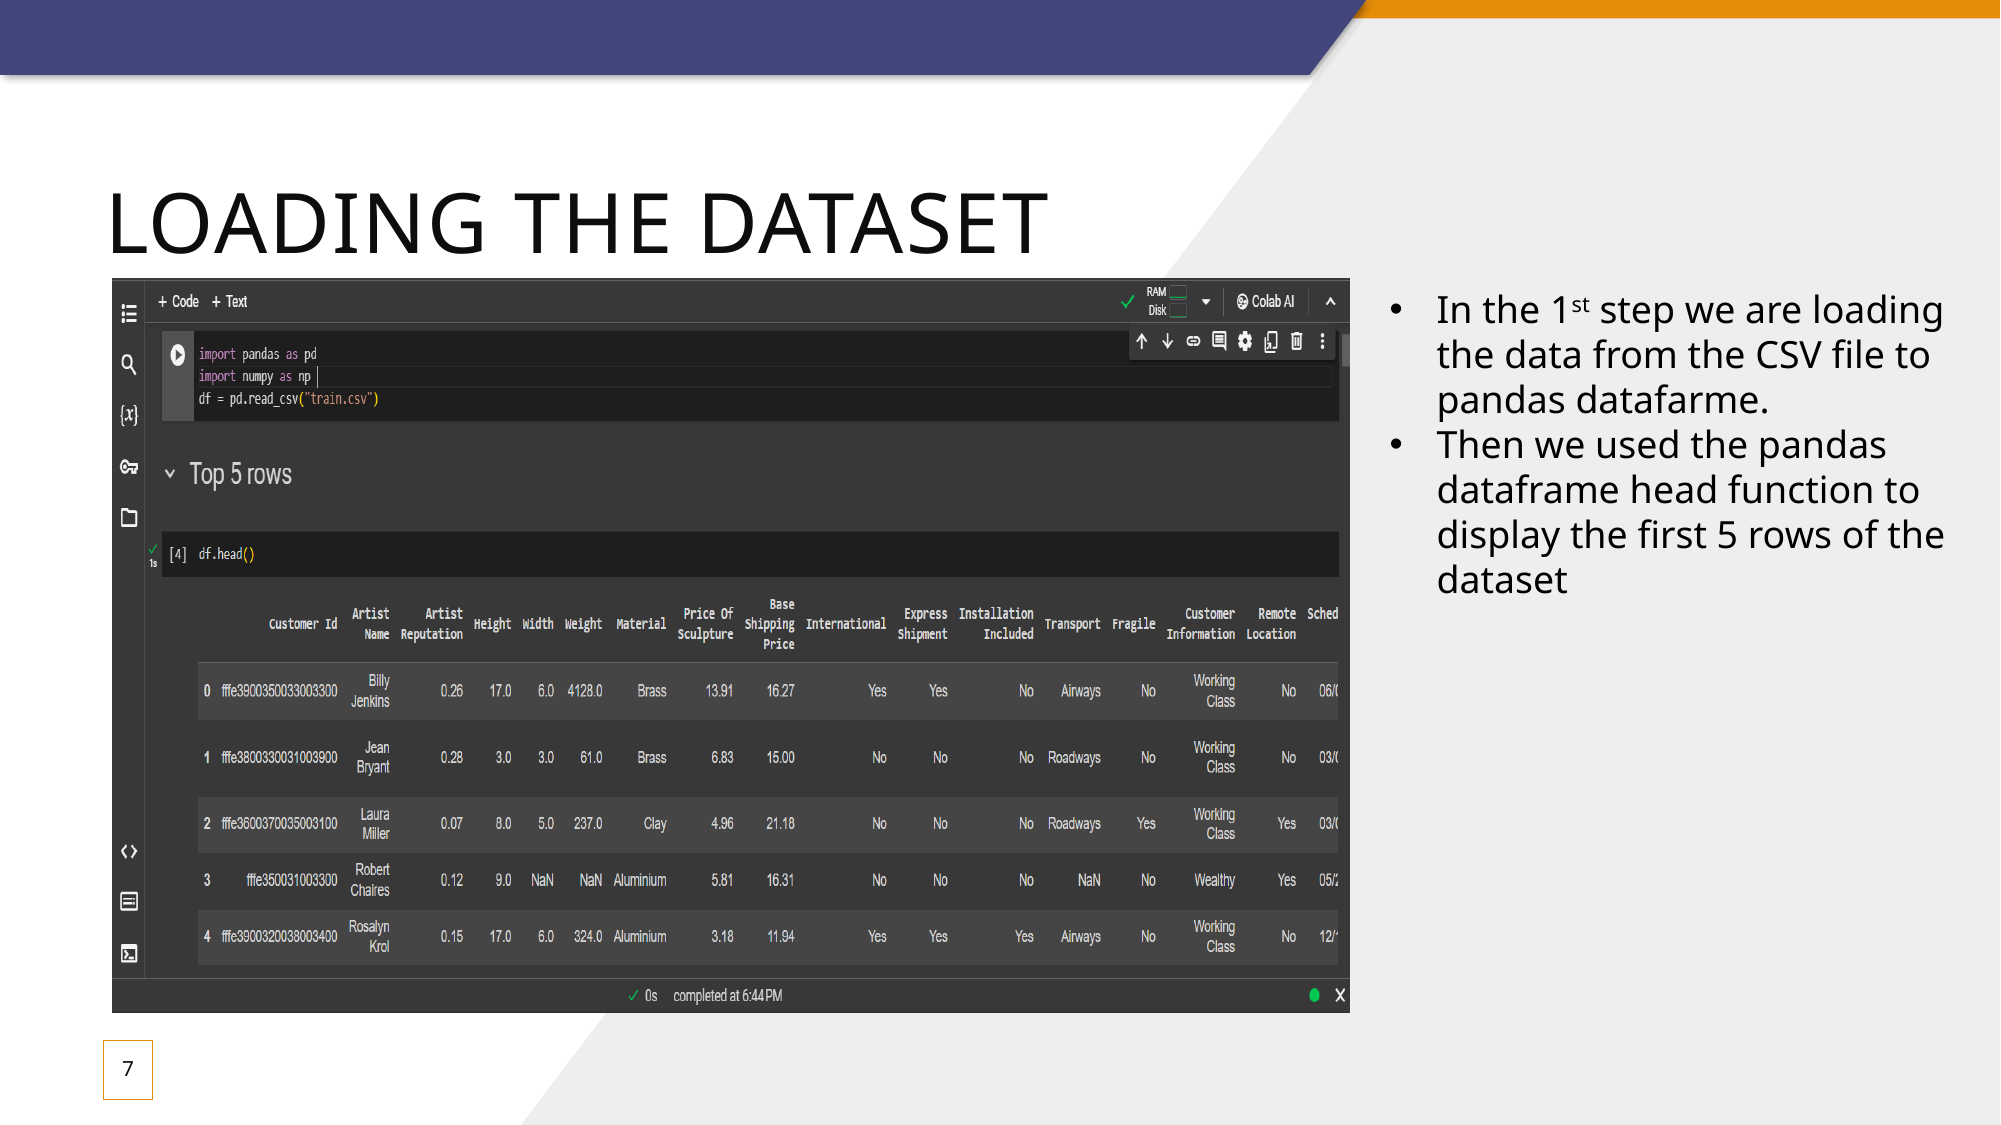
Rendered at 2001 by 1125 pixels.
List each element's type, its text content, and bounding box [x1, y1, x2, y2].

title Loading the Dataset [90, 162, 1863, 279]
text_box In the 1st step we are loading the data from the CSV file to pandas datafarme. Then we used the pandas dataframe head function to display the first 5 rows of the dataset [1374, 278, 1988, 609]
slide_number 7 [103, 1040, 153, 1100]
picture [112, 278, 1351, 1013]
